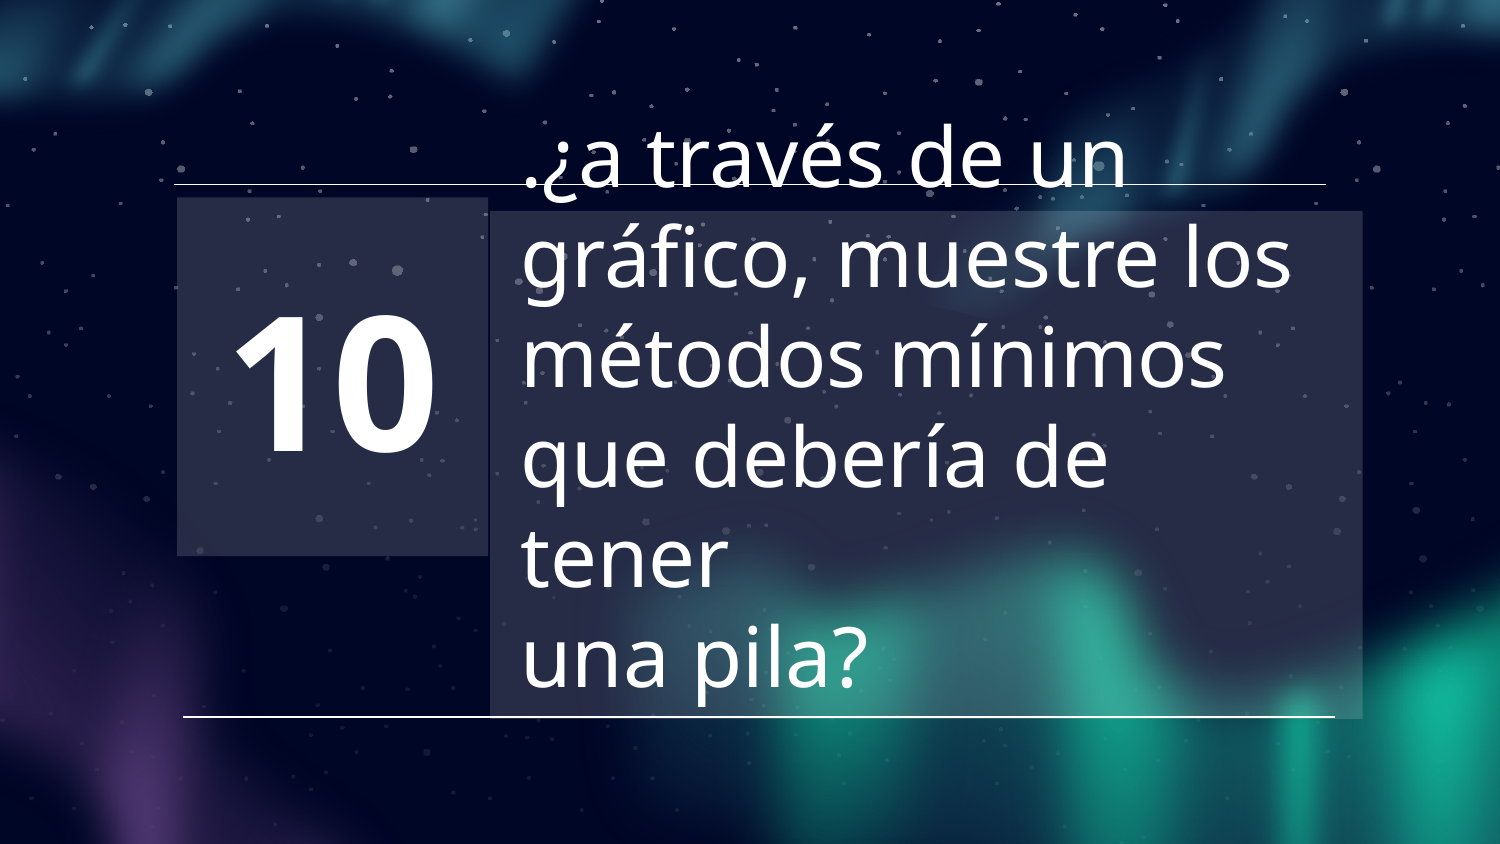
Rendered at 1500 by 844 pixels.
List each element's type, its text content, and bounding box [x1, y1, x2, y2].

picture [0, 0, 1500, 844]
title 10 [177, 197, 489, 557]
title .¿a través de un gráfico, muestre los métodos mínimos que debería de tener una pila? [490, 210, 1363, 719]
